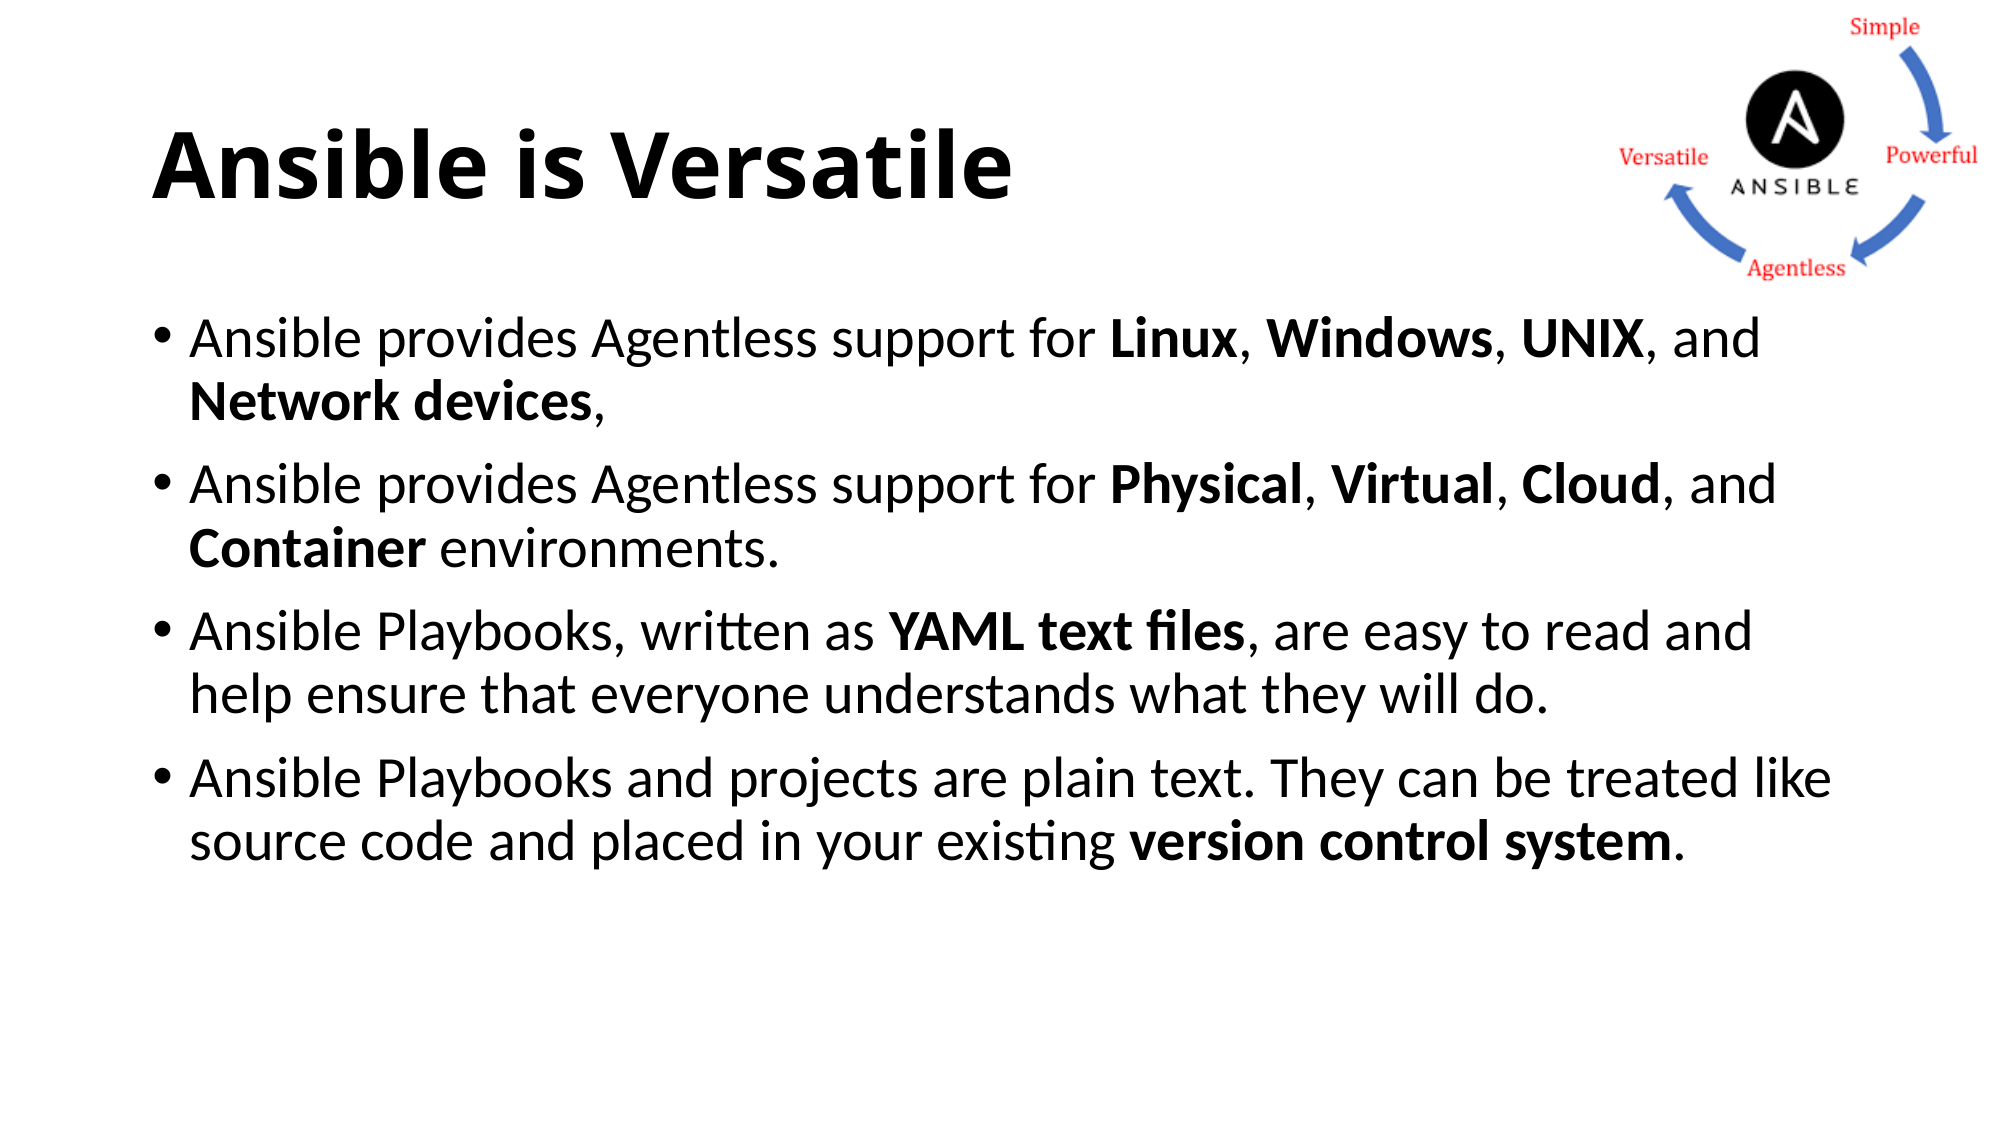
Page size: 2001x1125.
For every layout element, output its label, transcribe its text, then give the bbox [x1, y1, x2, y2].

list Ansible provides Agentless support for Linux, Windows, UNIX, and Network devices, Ansible provides Agentless support for Physical, Virtual, Cloud, and Container environments. Ansible Playbooks, written as YAML text files, are easy to read and help ensure that everyone understands what they will do. Ansible Playbooks and projects are plain text. They can be treated like source code and placed in your existing version control system. [137, 299, 1863, 1014]
title Ansible is Versatile [137, 59, 1610, 278]
picture [1610, 0, 2000, 300]
